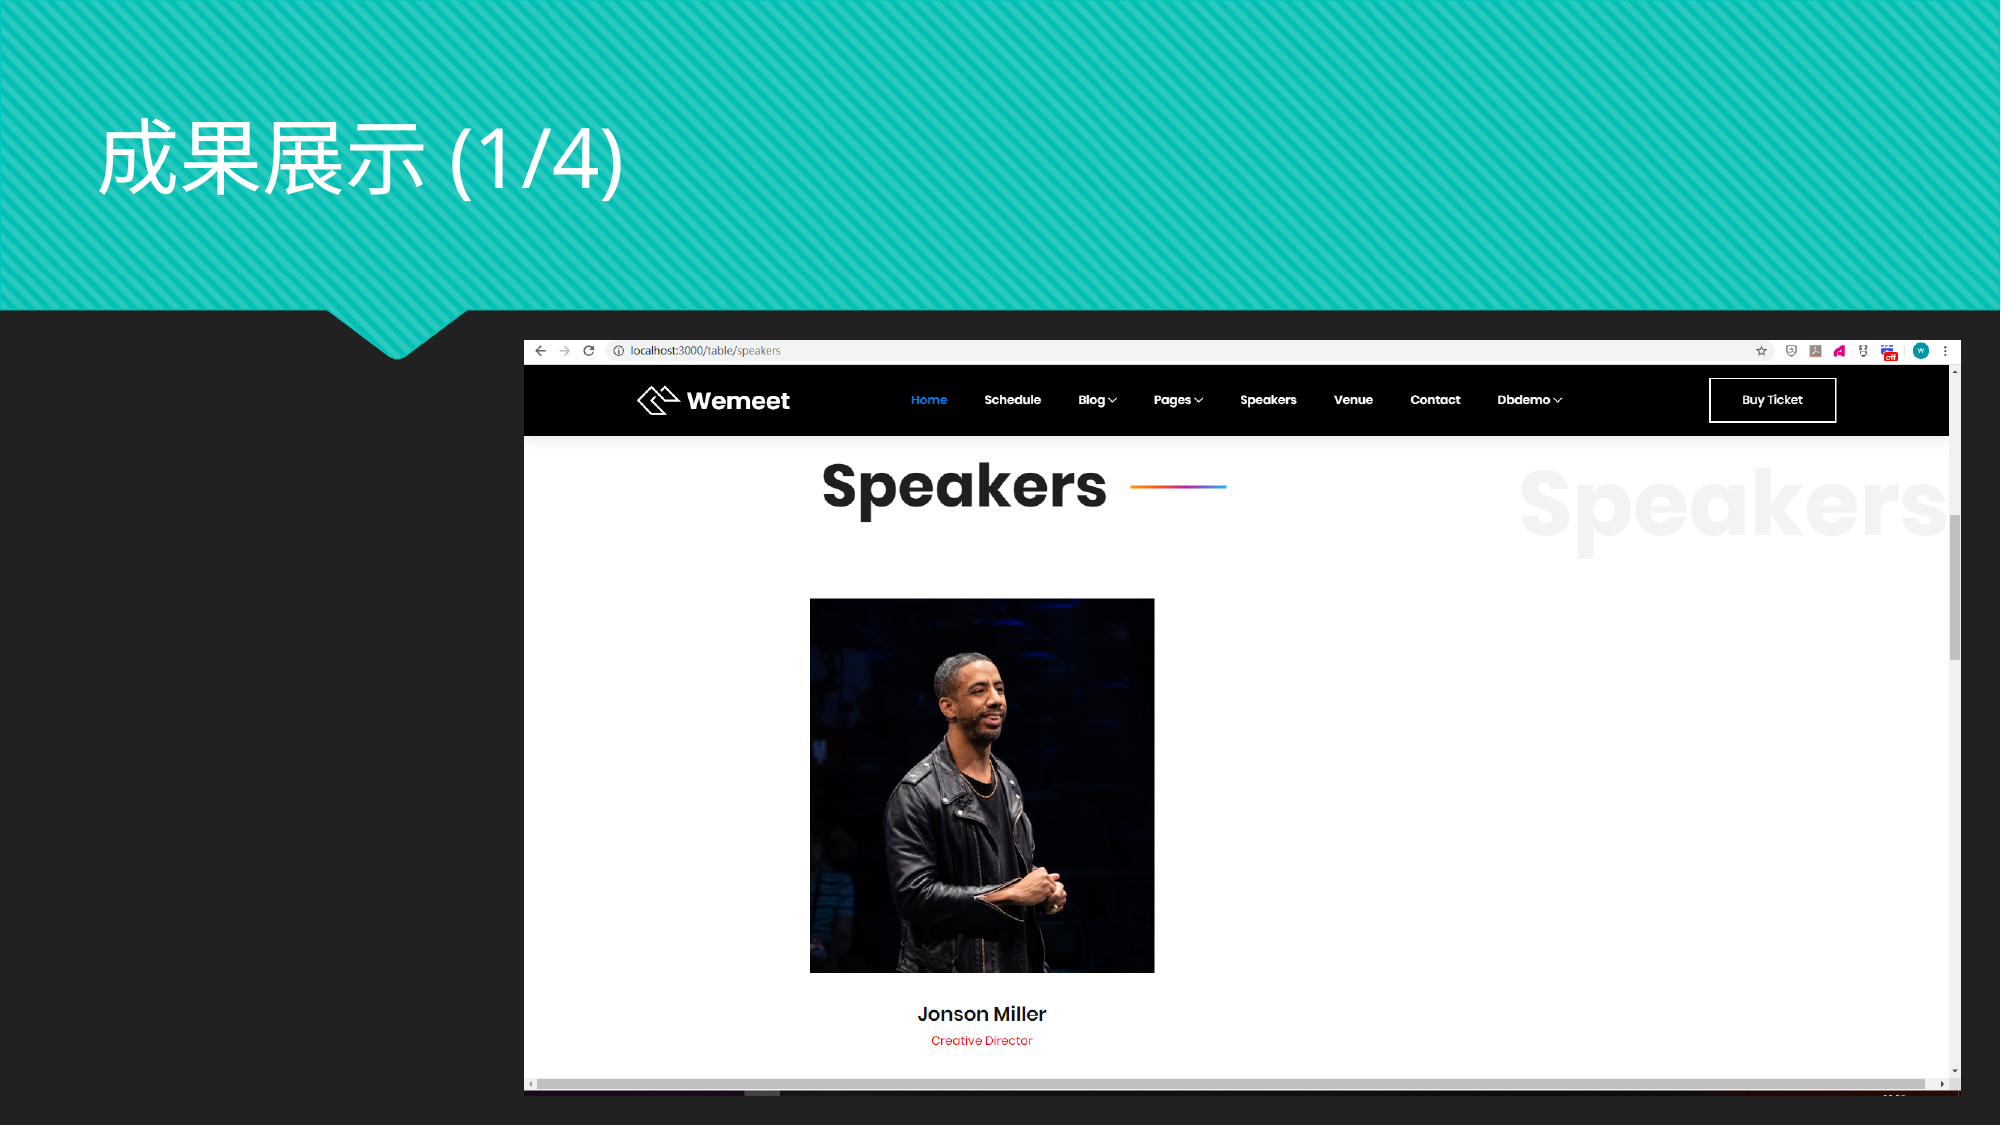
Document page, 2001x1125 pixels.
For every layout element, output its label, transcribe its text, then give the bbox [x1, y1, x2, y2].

text_box 成果展示(1/4) [81, 97, 1176, 213]
picture [524, 339, 1961, 1097]
